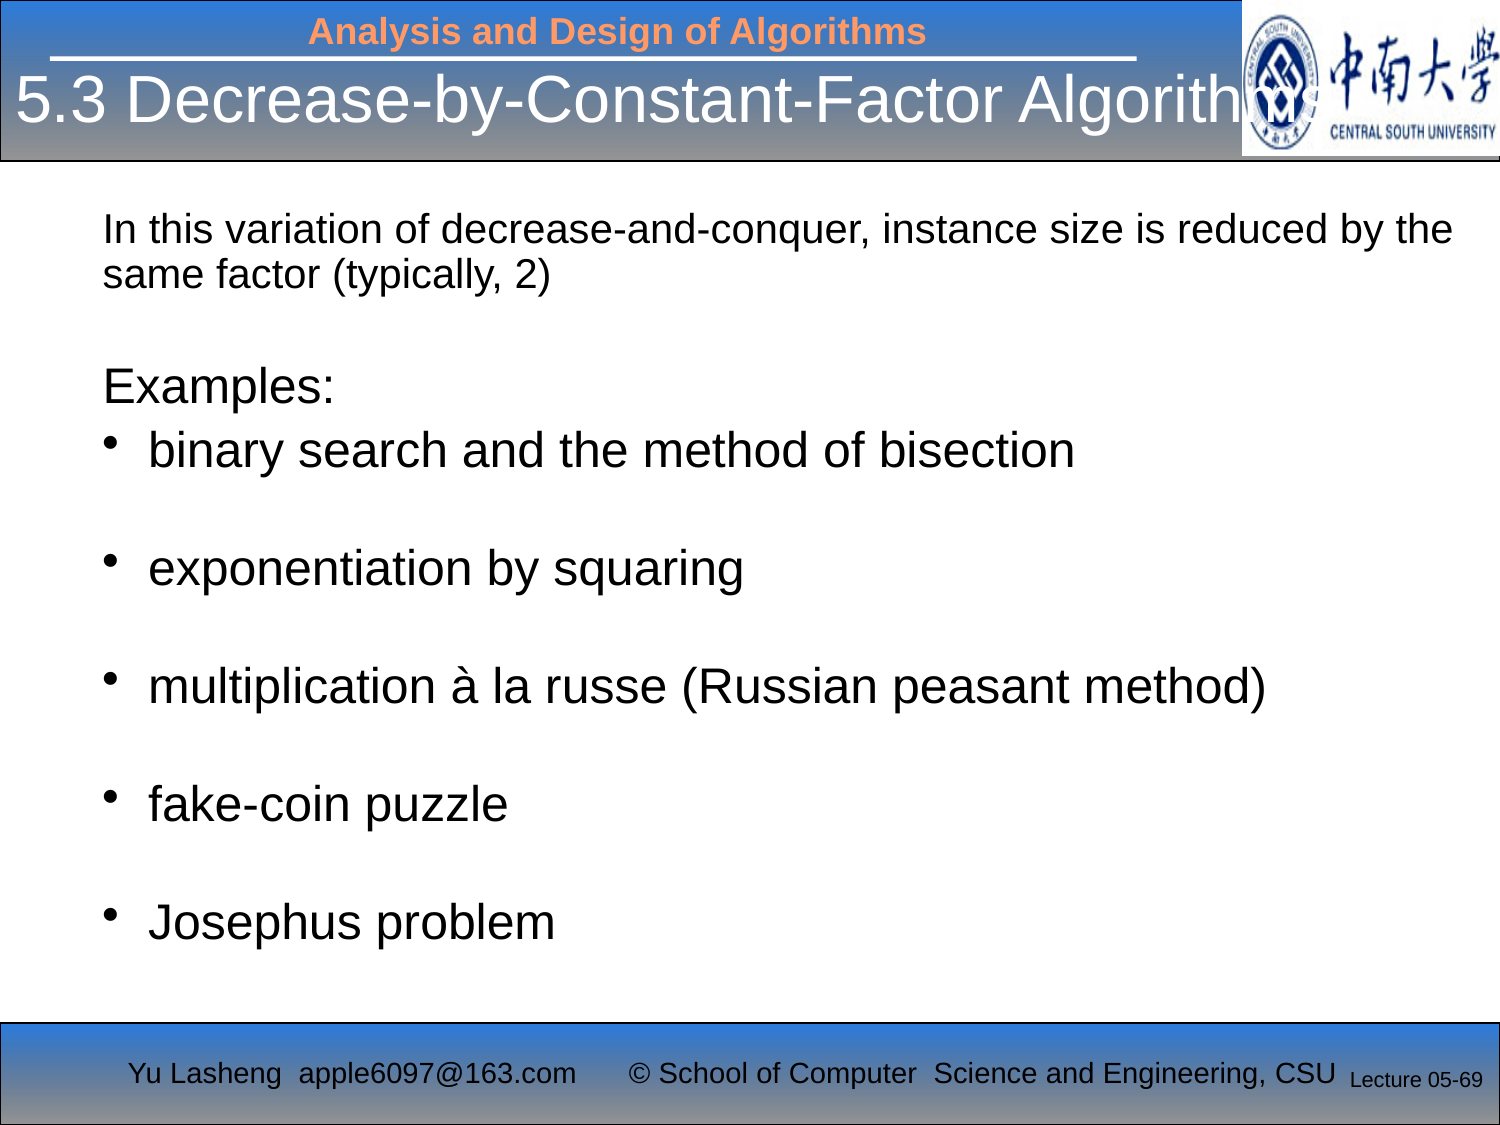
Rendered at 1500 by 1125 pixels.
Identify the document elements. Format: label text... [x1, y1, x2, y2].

title 5.3 Decrease-by-Constant-Factor Algorithms [0, 39, 1426, 153]
list In this variation of decrease-and-conquer, instance size is reduced by the same factor (typically, 2) Examples: binary search and the method of bisection exponentiation by squaring multiplication à la russe (Russian peasant method) fake-coin puzzle Josephus problem [87, 199, 1500, 1076]
slide_number Lecture 05-69 [1334, 1058, 1500, 1125]
picture [1242, 0, 1500, 156]
